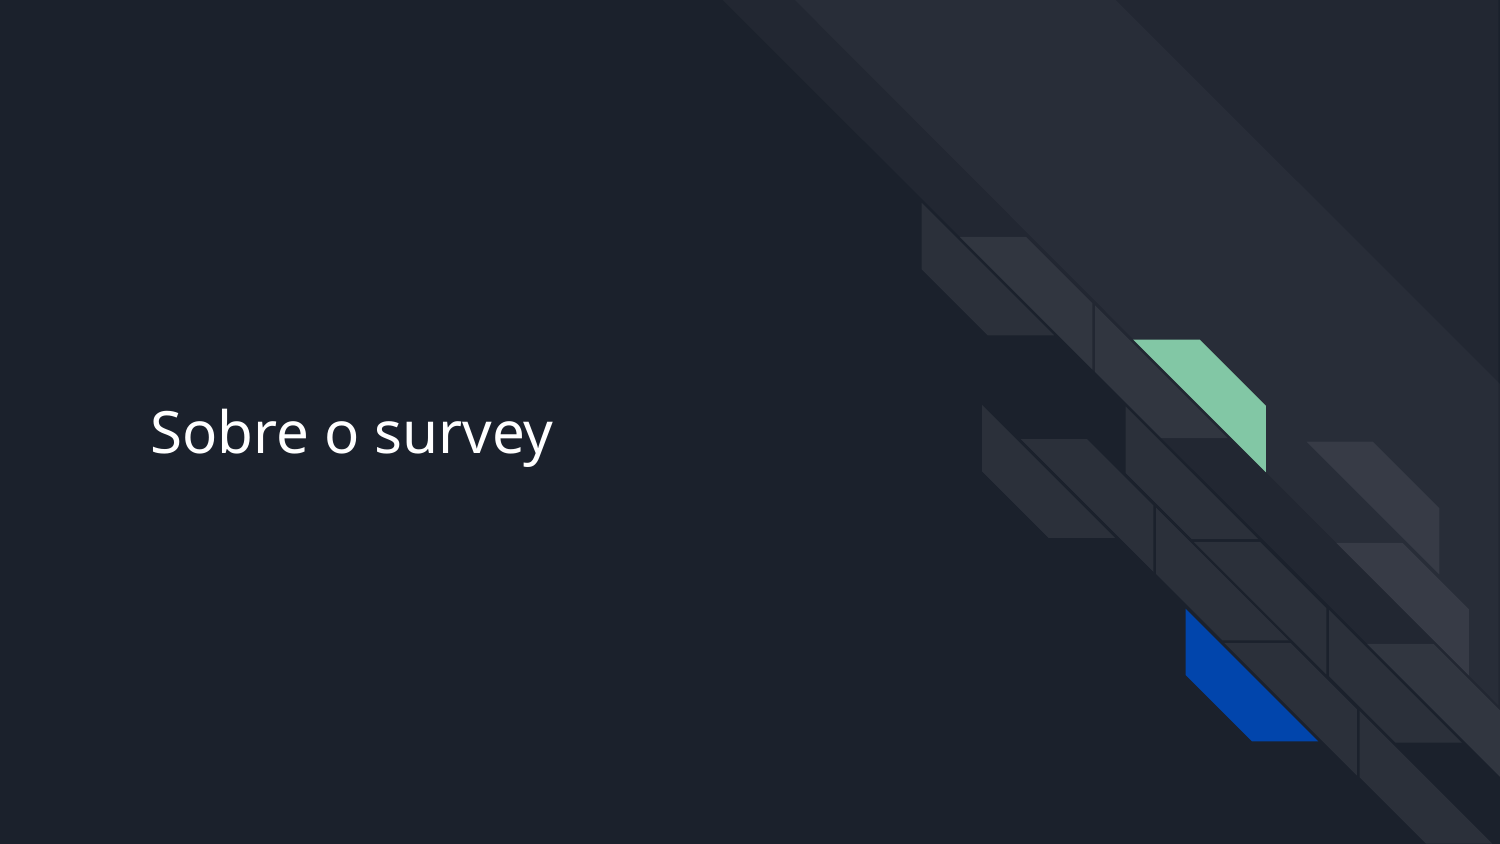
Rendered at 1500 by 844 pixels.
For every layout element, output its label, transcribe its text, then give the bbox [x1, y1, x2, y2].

title Sobre o survey [135, 336, 888, 526]
